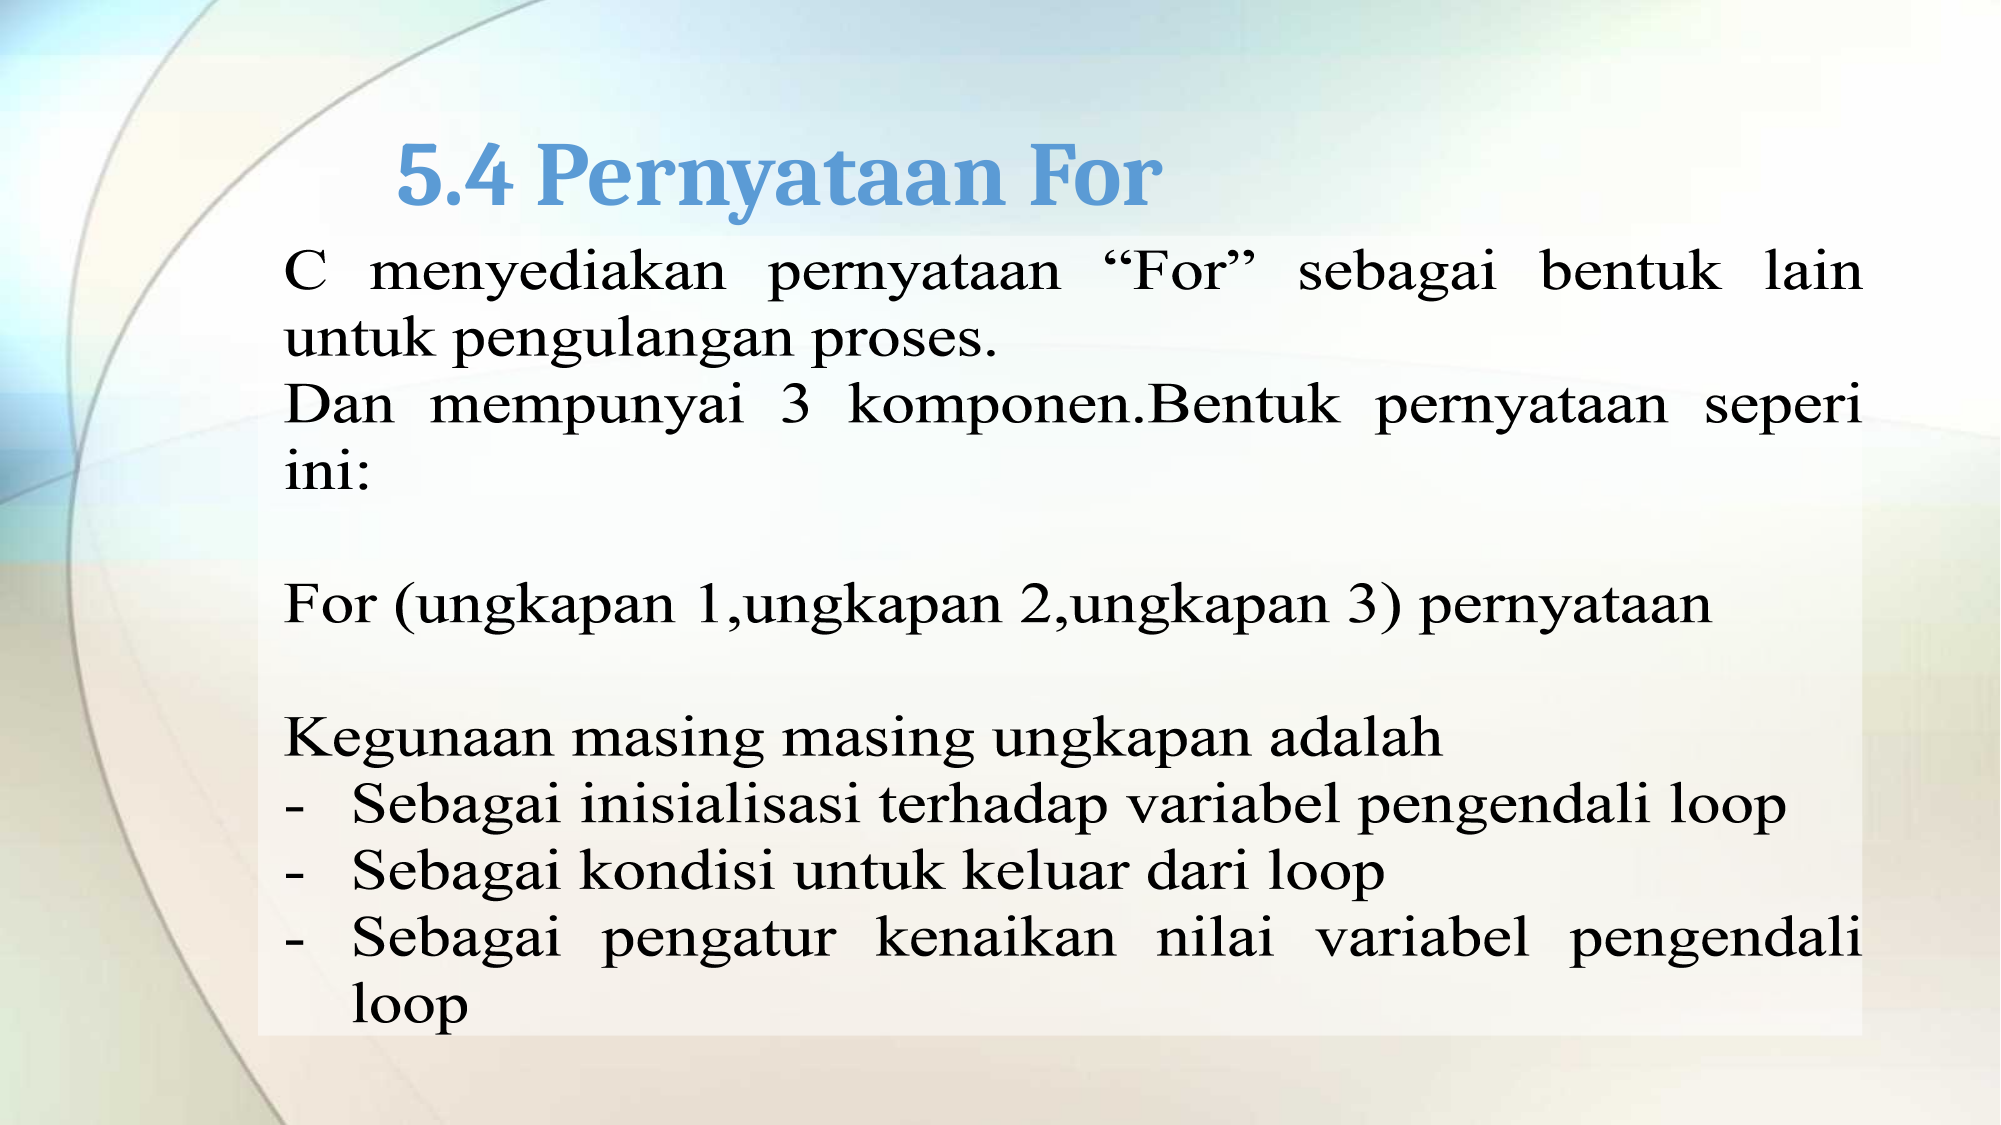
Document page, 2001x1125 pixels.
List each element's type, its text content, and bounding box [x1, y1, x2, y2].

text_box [257, 235, 1863, 1036]
title 5.4 Pernyataan For [381, 59, 1863, 224]
picture [0, 0, 2001, 1125]
